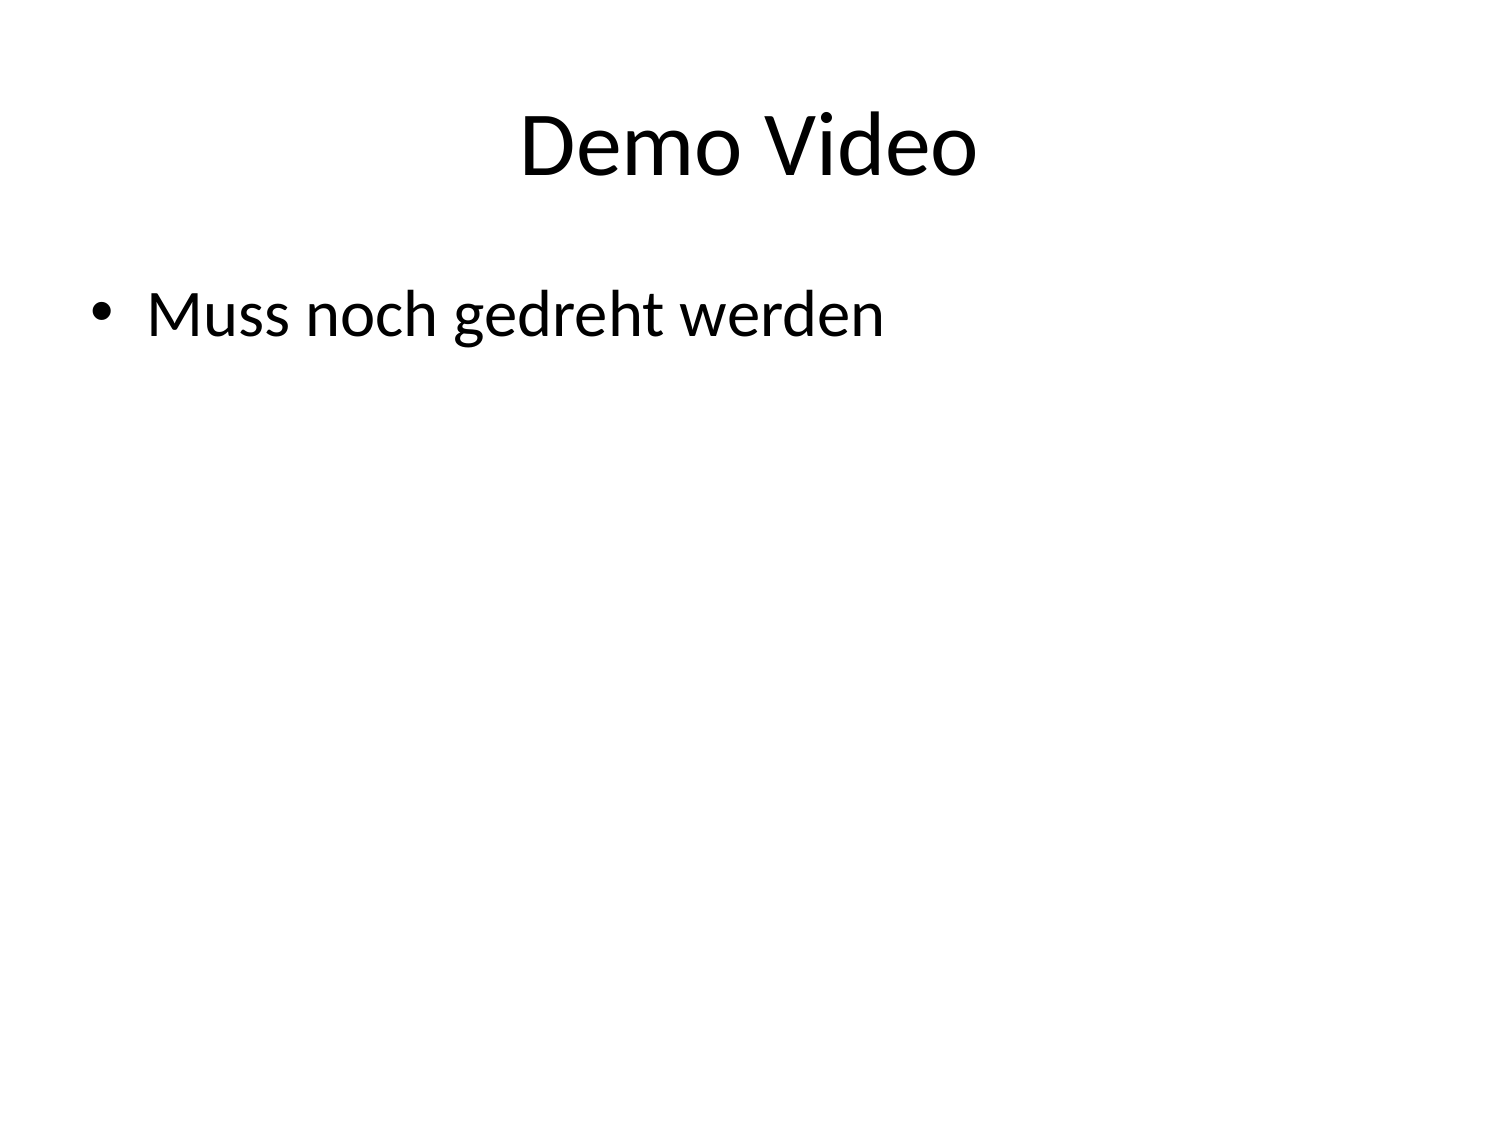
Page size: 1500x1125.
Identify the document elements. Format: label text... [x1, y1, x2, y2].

list Muss noch gedreht werden [75, 262, 1425, 1005]
title Demo Video [75, 45, 1425, 233]
